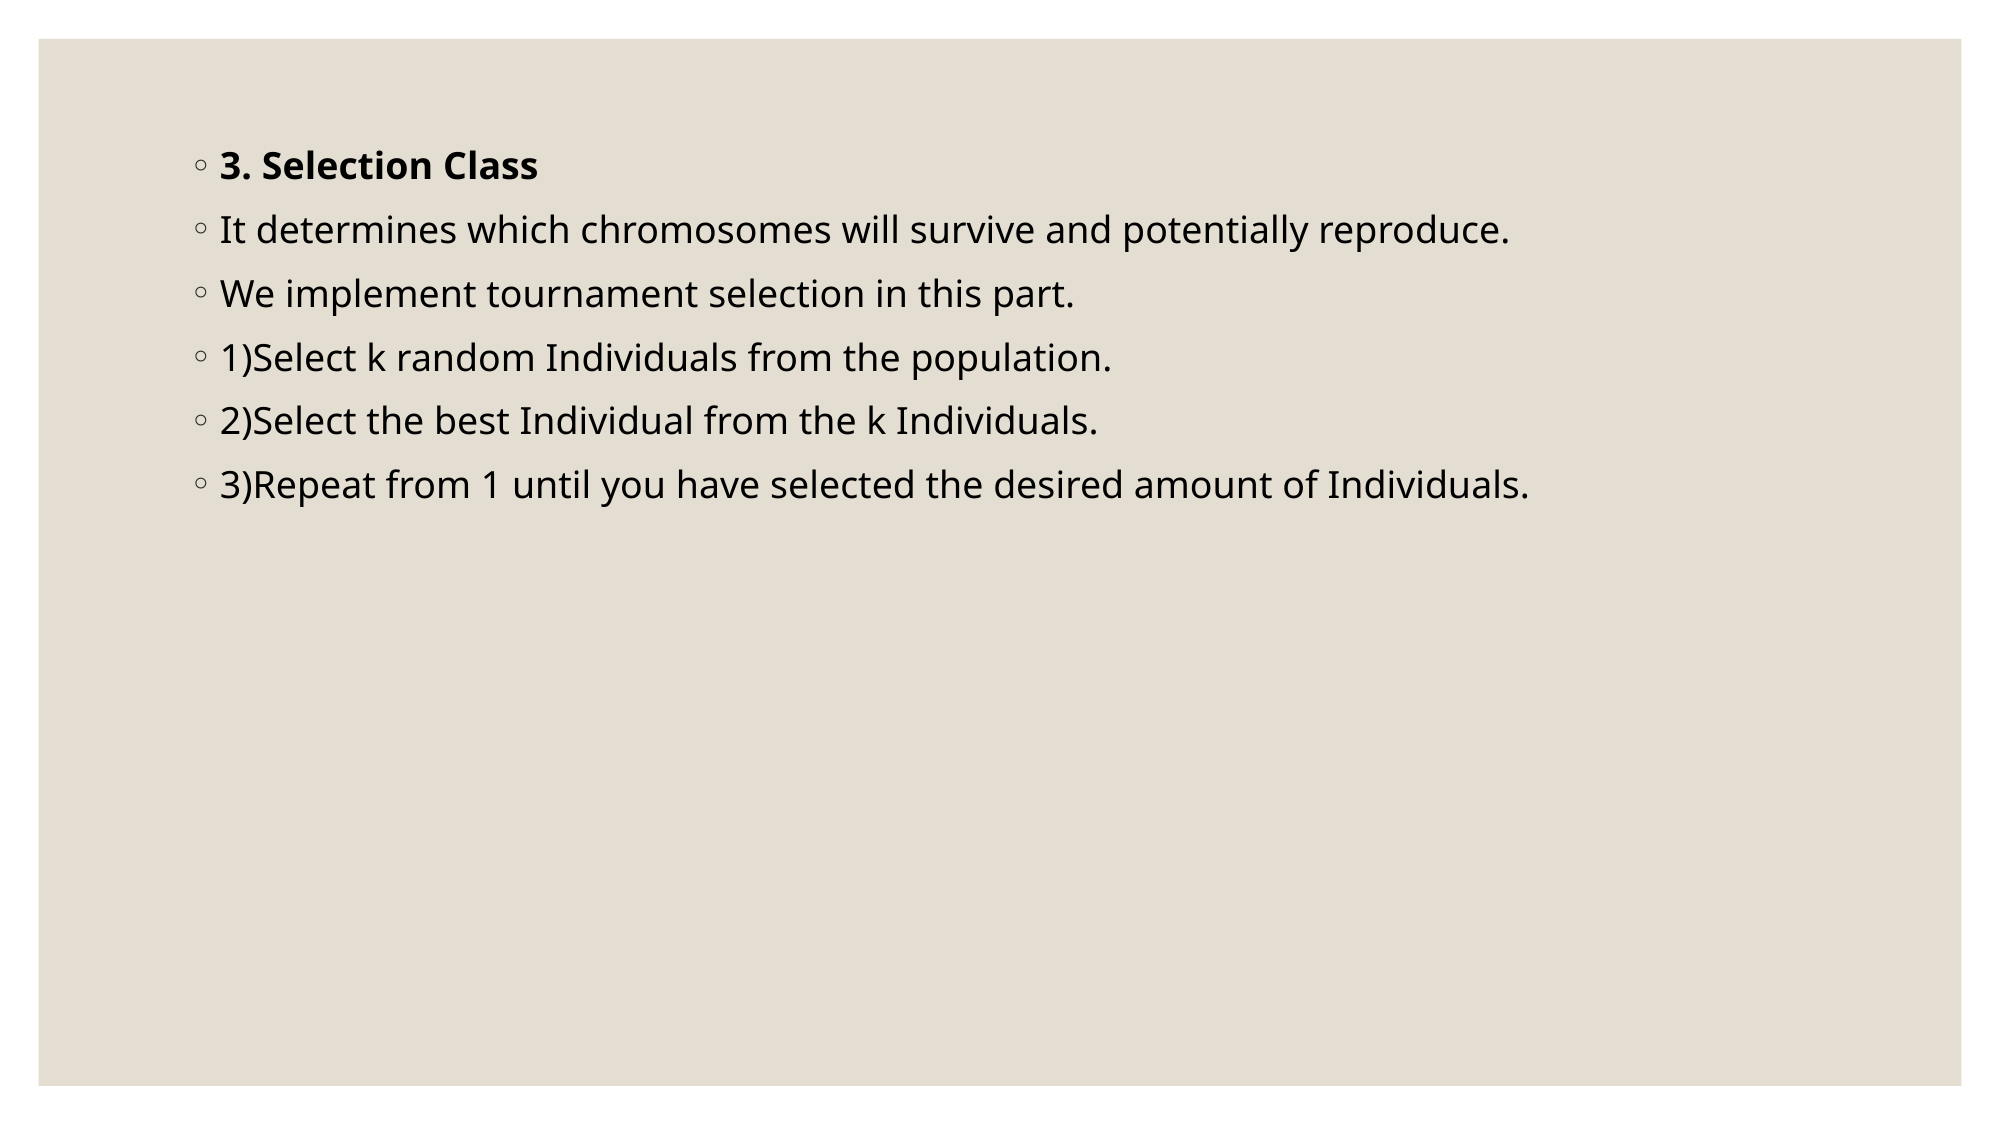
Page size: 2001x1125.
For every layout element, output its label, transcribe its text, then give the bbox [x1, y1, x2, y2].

list 3. Selection Class It determines which chromosomes will survive and potentially reproduce. We implement tournament selection in this part. 1)Select k random Individuals from the population. 2)Select the best Individual from the k Individuals. 3)Repeat from 1 until you have selected the desired amount of Individuals. [174, 134, 1825, 1003]
